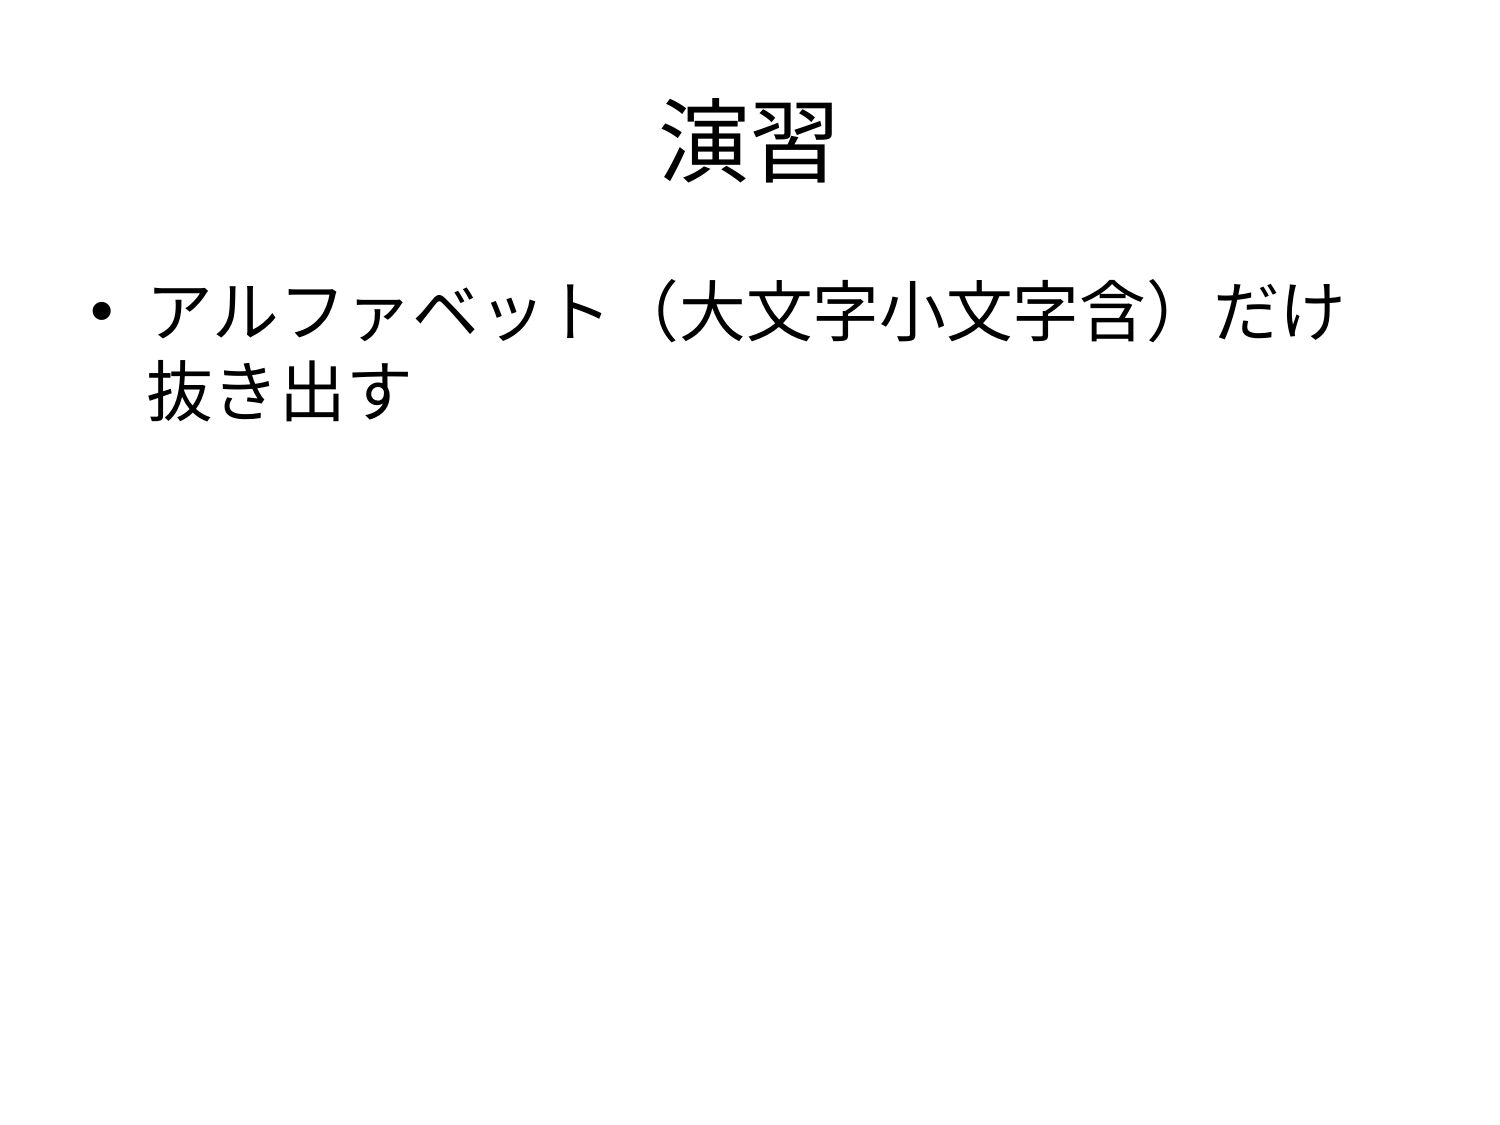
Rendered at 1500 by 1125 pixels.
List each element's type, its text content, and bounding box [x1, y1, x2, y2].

list アルファベット（大文字小文字含）だけ抜き出す [75, 262, 1425, 1005]
title 演習 [75, 45, 1425, 233]
